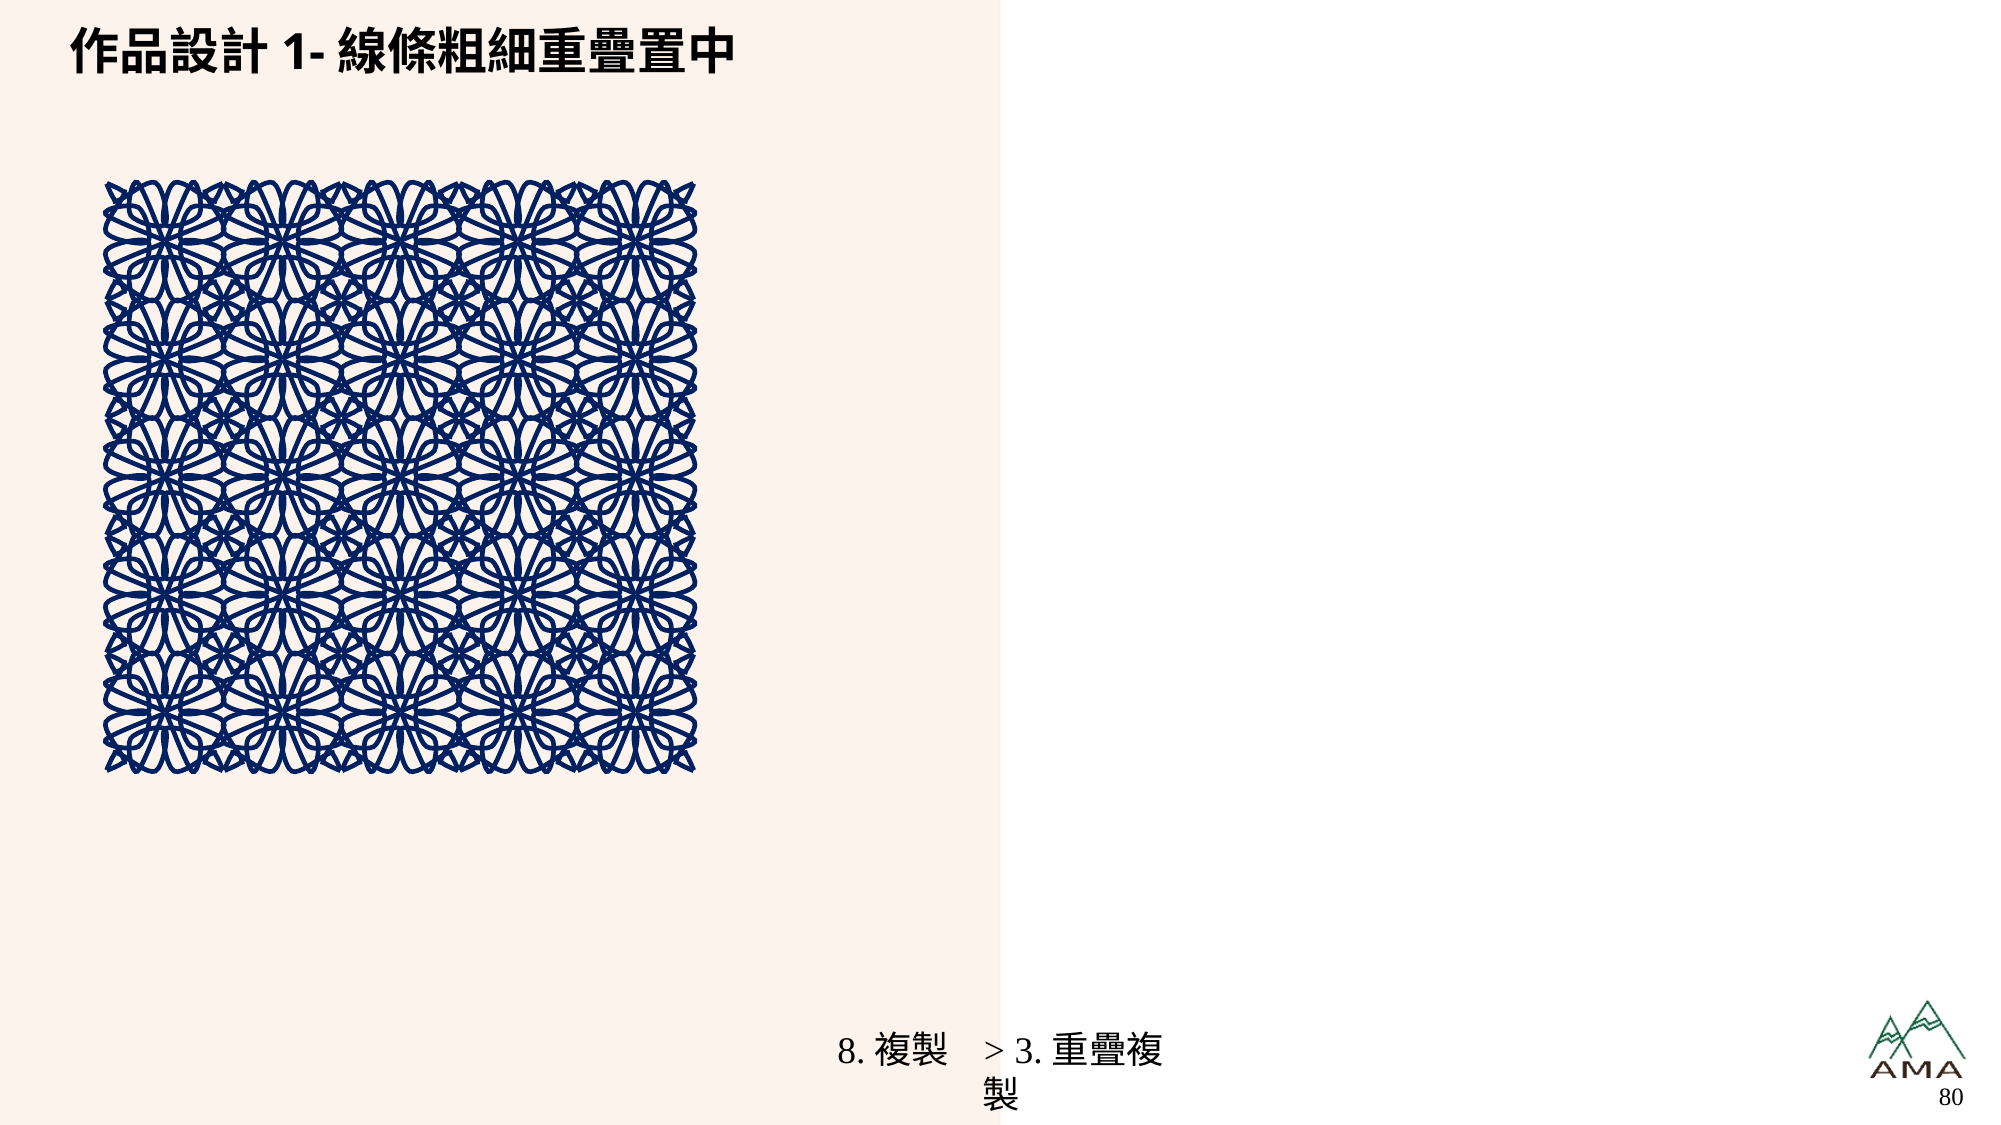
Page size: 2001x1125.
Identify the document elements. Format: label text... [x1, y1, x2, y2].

picture [1857, 987, 1974, 1092]
text_box 8.複製 > 3.重疊複製 [799, 1037, 1202, 1106]
text_box 80 [1923, 1073, 1979, 1118]
title 作品設計1-線條粗細重疊置中 [54, 20, 947, 87]
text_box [105, 181, 695, 772]
